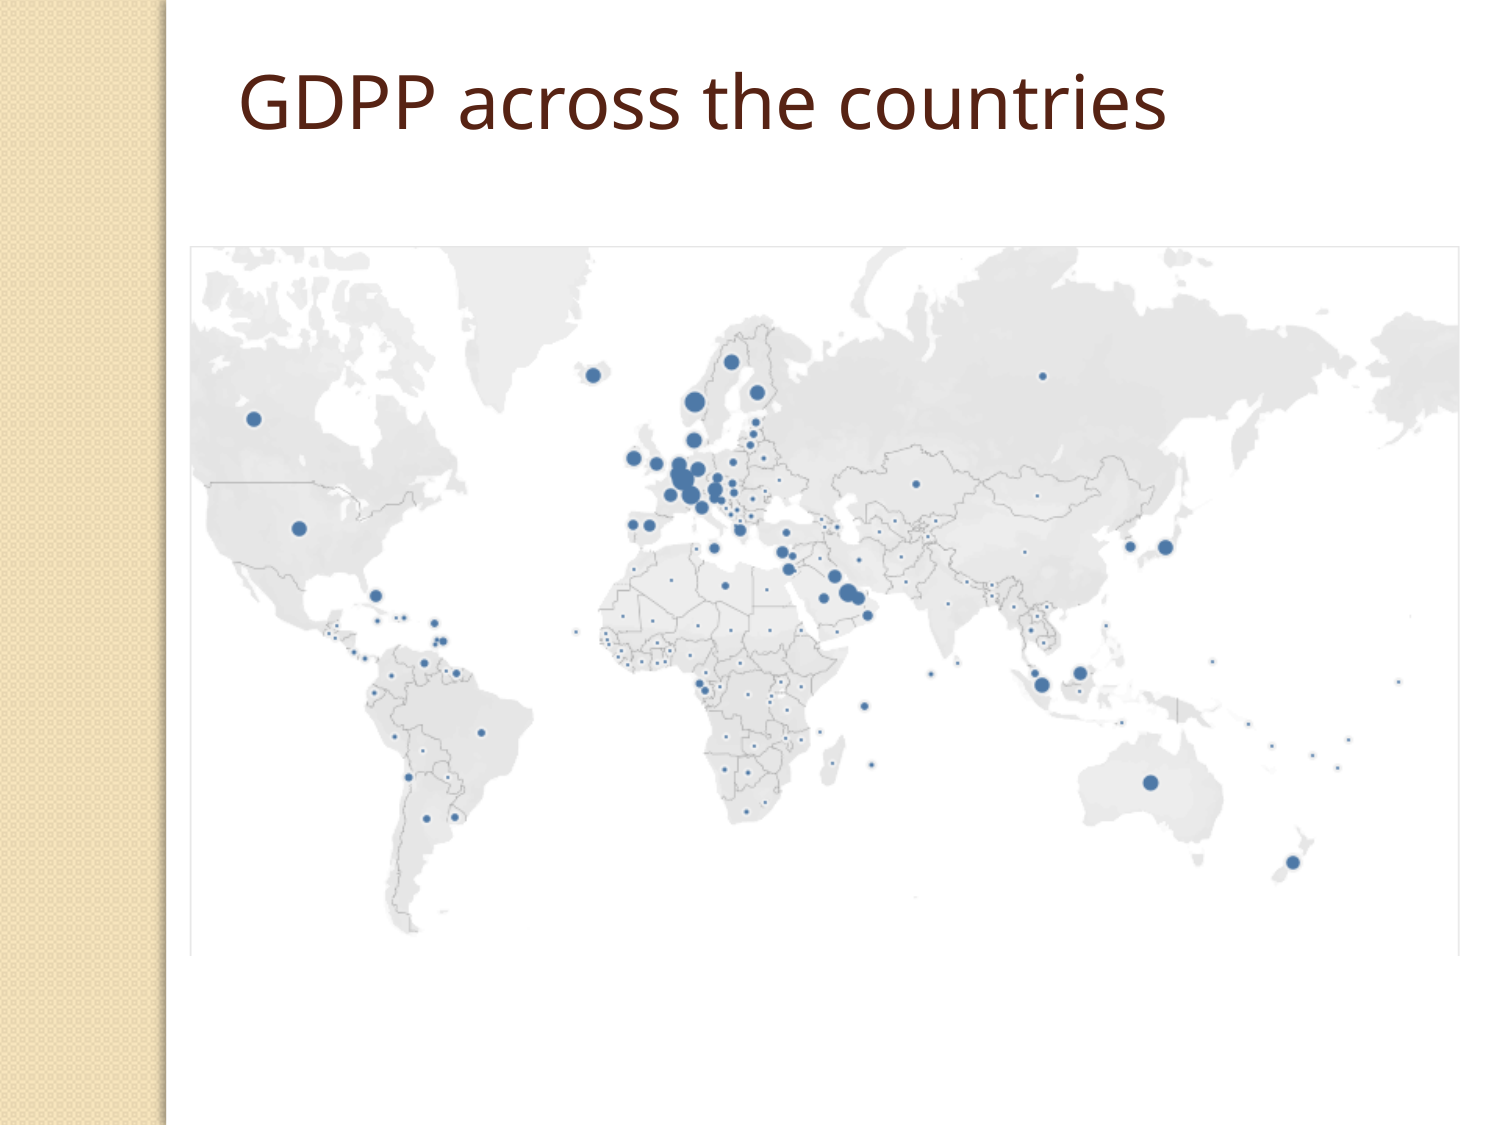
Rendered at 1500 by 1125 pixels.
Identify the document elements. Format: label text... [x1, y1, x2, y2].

picture [187, 245, 1463, 956]
text_box GDPP across the countries [222, 46, 1438, 152]
